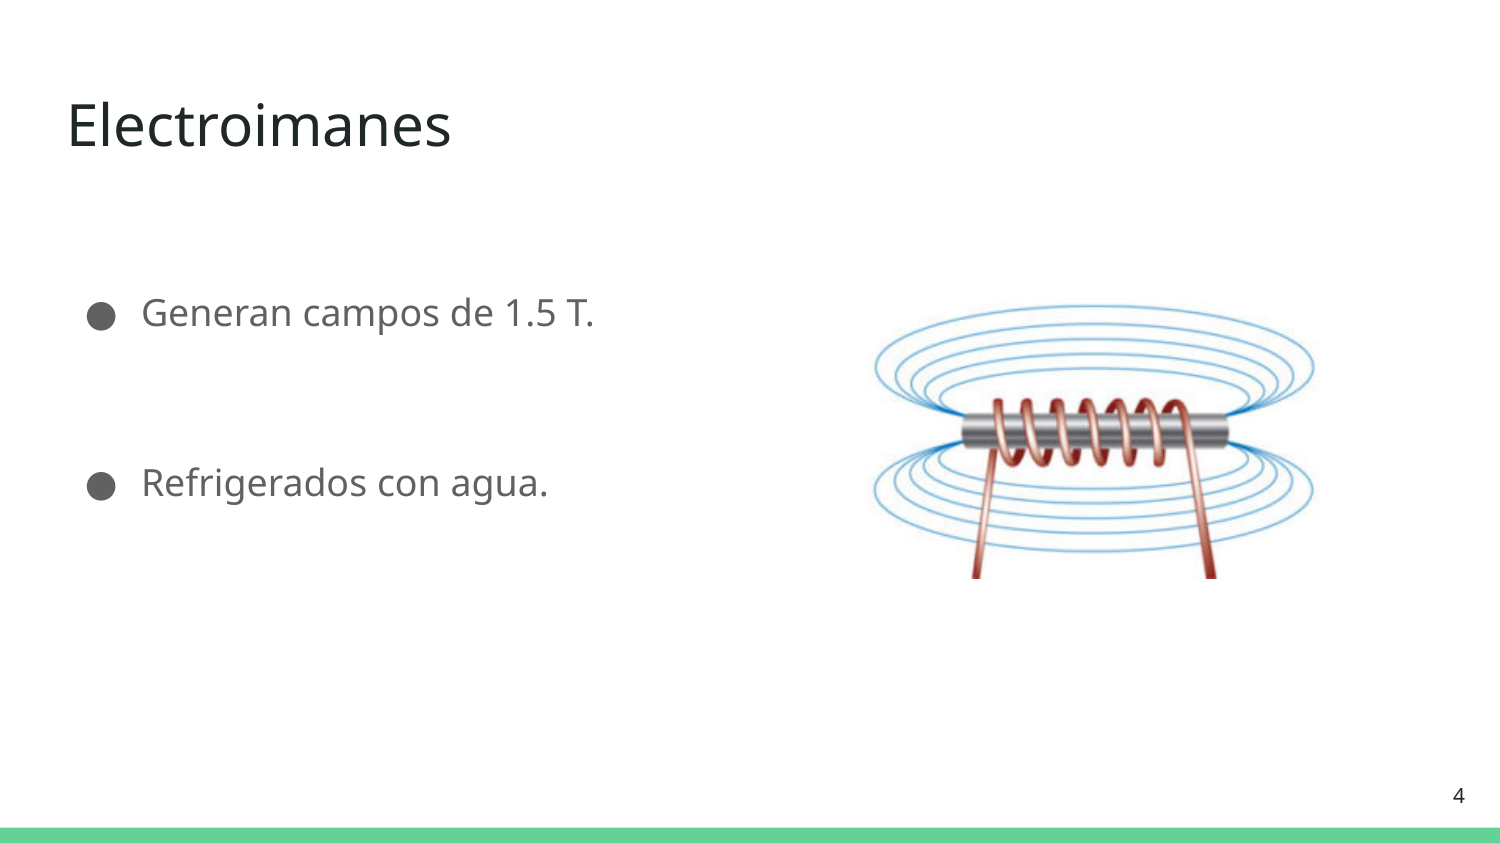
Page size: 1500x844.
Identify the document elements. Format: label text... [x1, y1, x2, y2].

list Generan campos de 1.5 T. Refrigerados con agua. [51, 189, 1449, 750]
title Electroimanes [51, 72, 1449, 167]
slide_number ‹#› [1389, 764, 1480, 830]
picture [856, 265, 1326, 579]
